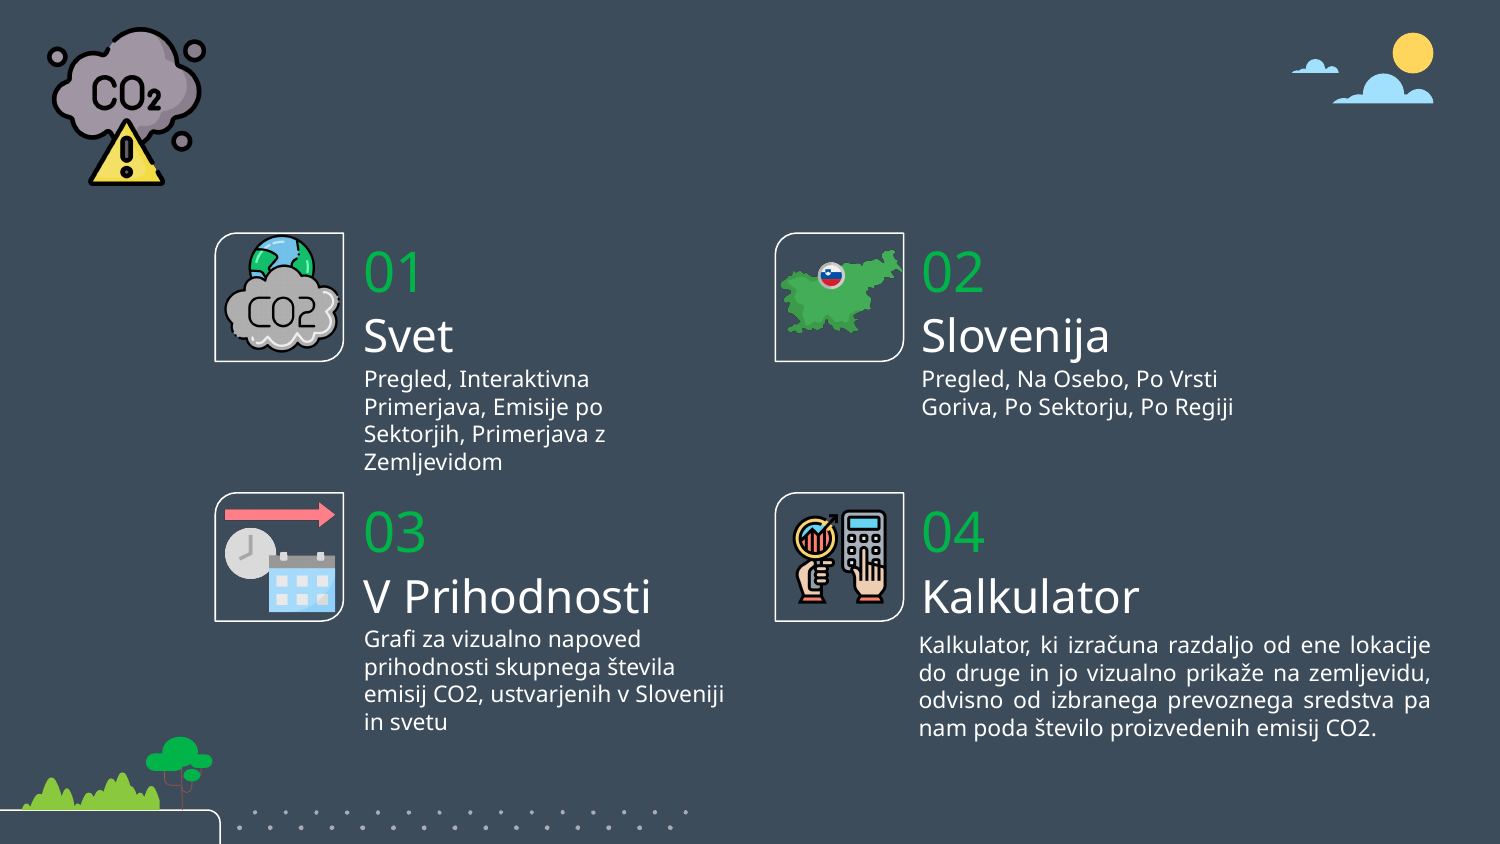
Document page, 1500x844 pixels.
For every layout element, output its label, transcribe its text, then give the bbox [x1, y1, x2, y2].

subtitle Svet [348, 312, 727, 378]
subtitle Slovenija [906, 312, 1285, 378]
title 01 [348, 233, 470, 307]
picture [221, 498, 340, 616]
text_box [225, 492, 344, 604]
subtitle Pregled, Interaktivna Primerjava, Emisije po Sektorjih, Primerjava z Zemljevidom [348, 378, 727, 430]
subtitle Kalkulator [906, 572, 1285, 583]
picture [776, 226, 906, 356]
subtitle Pregled, Na Osebo, Po Vrsti Goriva, Po Sektorju, Po Regiji [906, 378, 1285, 430]
text_box [775, 492, 904, 622]
picture [221, 233, 343, 355]
picture [47, 27, 206, 186]
title 04 [906, 493, 1028, 567]
subtitle Grafi za vizualno napoved prihodnosti skupnega števila emisij CO2, ustvarjenih v Sloveniji in svetu [348, 609, 750, 690]
picture [791, 508, 888, 606]
title 02 [910, 233, 1028, 307]
text_box Kalkulator, ki izračuna razdaljo od ene lokacije do druge in jo vizualno prikaže na zemljevidu, odvisno od izbranega prevoznega sredstva pa nam poda število proizvedenih emisij CO2. [903, 583, 1447, 753]
subtitle V Prihodnosti [348, 572, 727, 638]
text_box [215, 248, 221, 362]
title 03 [348, 493, 470, 567]
